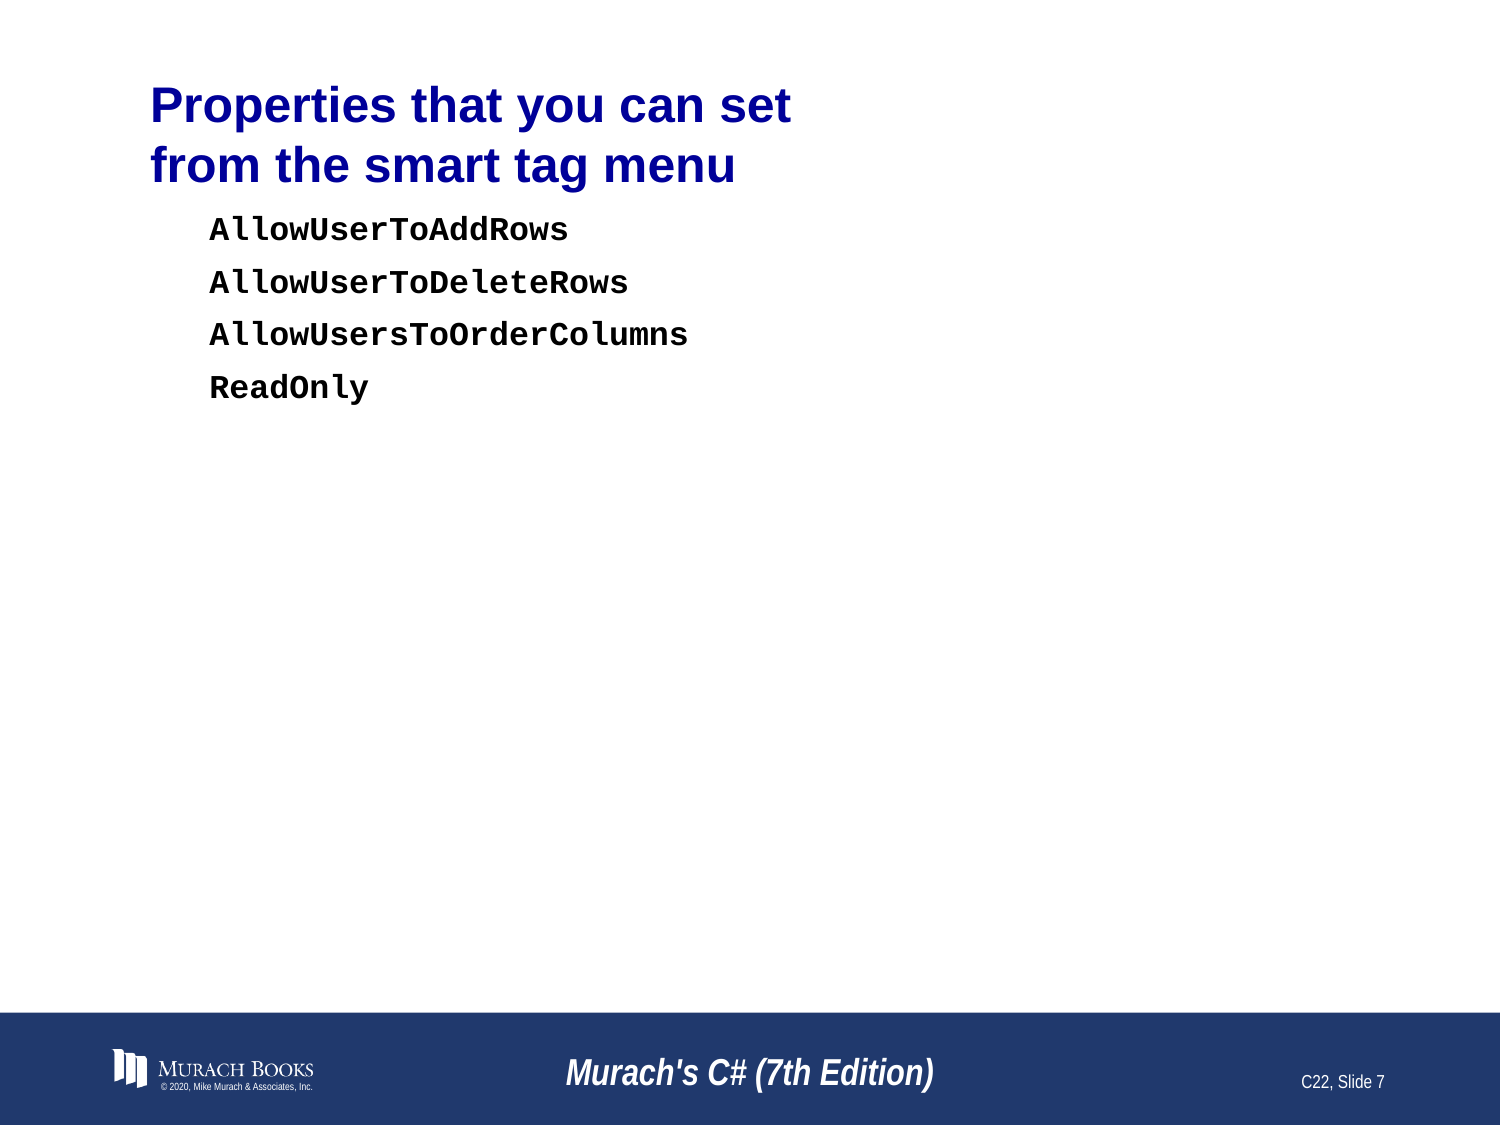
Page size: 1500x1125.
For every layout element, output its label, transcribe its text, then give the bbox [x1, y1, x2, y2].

slide_number C22, Slide 7 [1087, 1025, 1400, 1100]
footer © 2020, Mike Murach & Associates, Inc. [12, 1025, 463, 1100]
title Properties that you can set from the smart tag menu [150, 72, 1350, 194]
list AllowUserToAddRows AllowUserToDeleteRows AllowUsersToOrderColumns ReadOnly [137, 200, 1350, 1000]
slide_number Murach's C# (7th Edition) [463, 1025, 1050, 1100]
